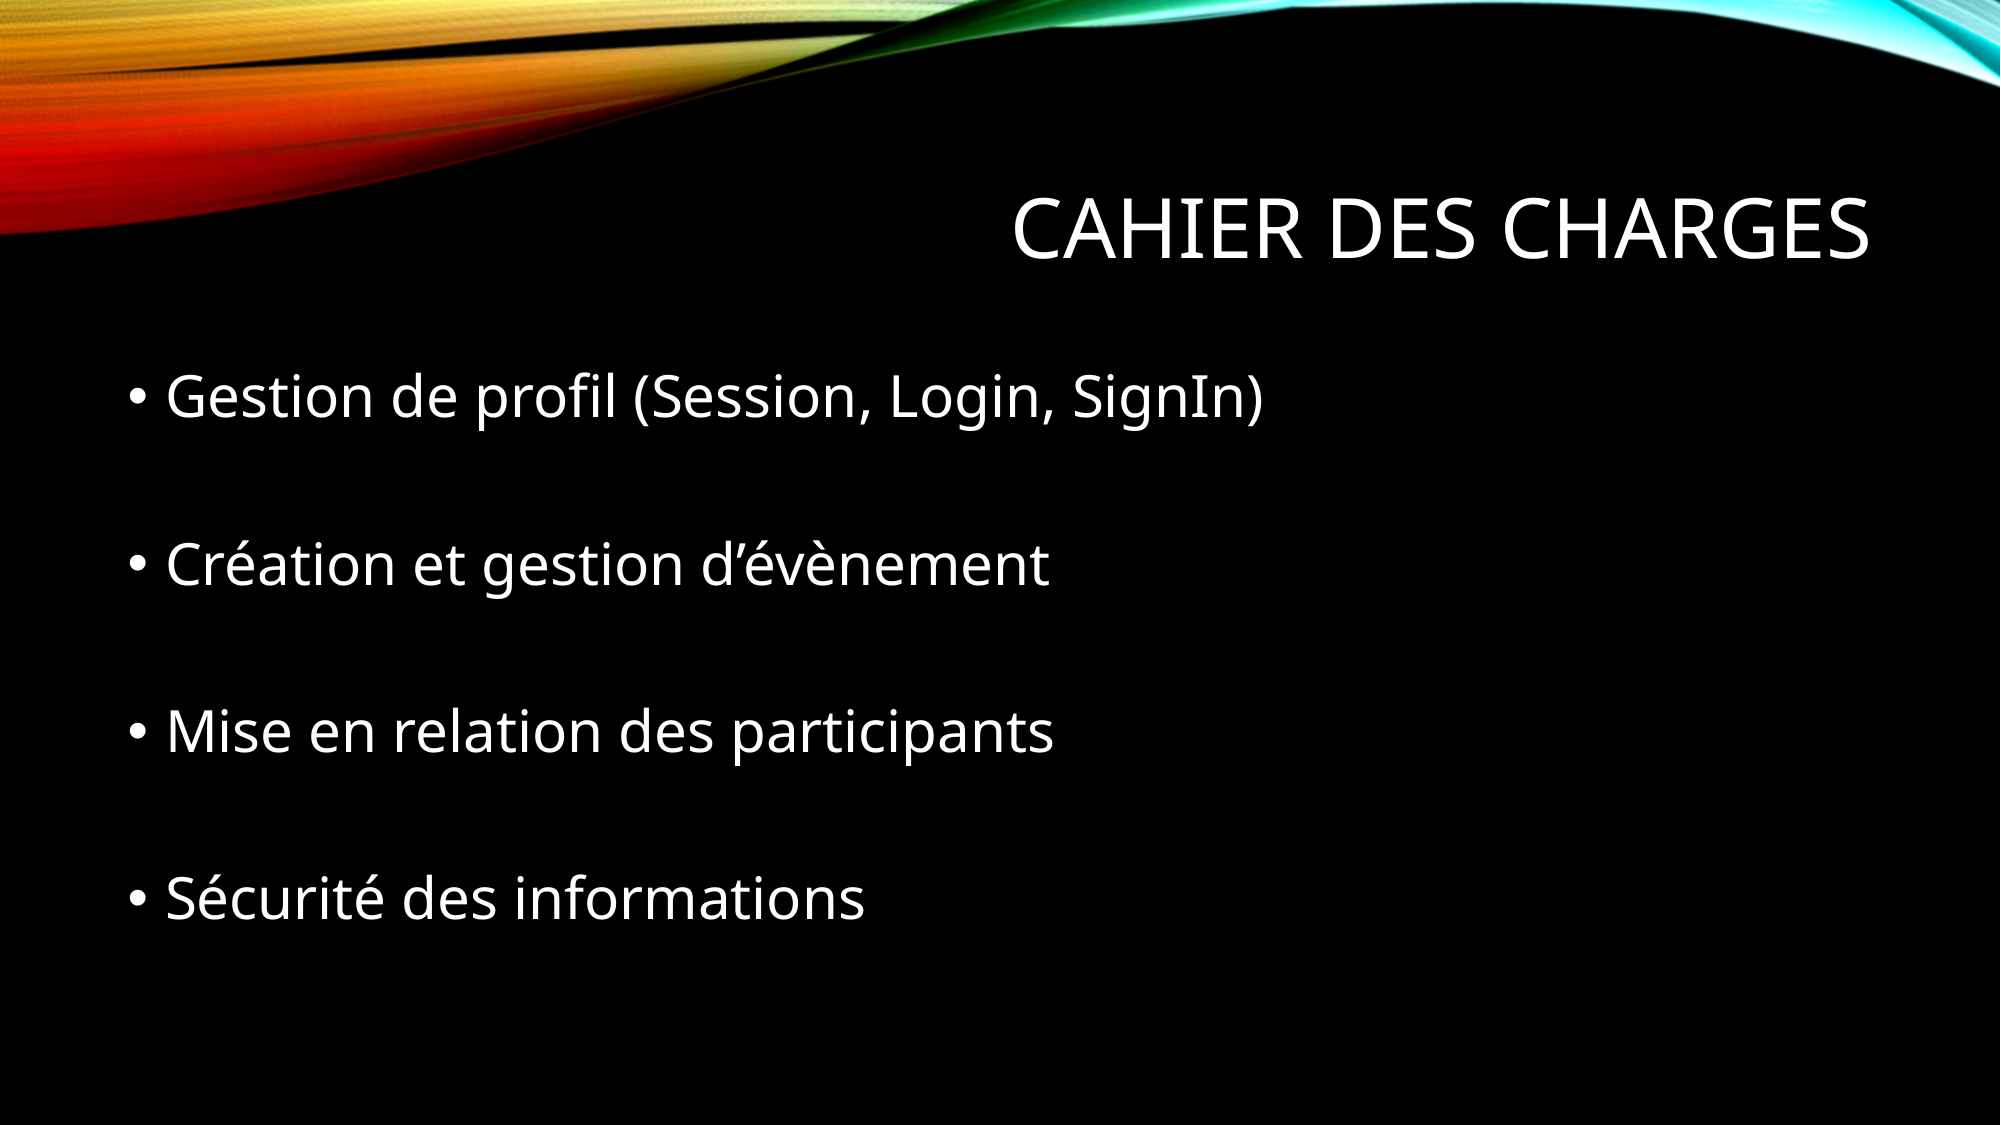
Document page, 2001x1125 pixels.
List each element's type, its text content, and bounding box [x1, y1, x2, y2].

list Gestion de profil (Session, Login, SignIn) Création et gestion d’évènement Mise en relation des participants Sécurité des informations [112, 360, 1888, 1021]
title Cahier des charges [474, 125, 1888, 338]
picture [0, 0, 2000, 237]
